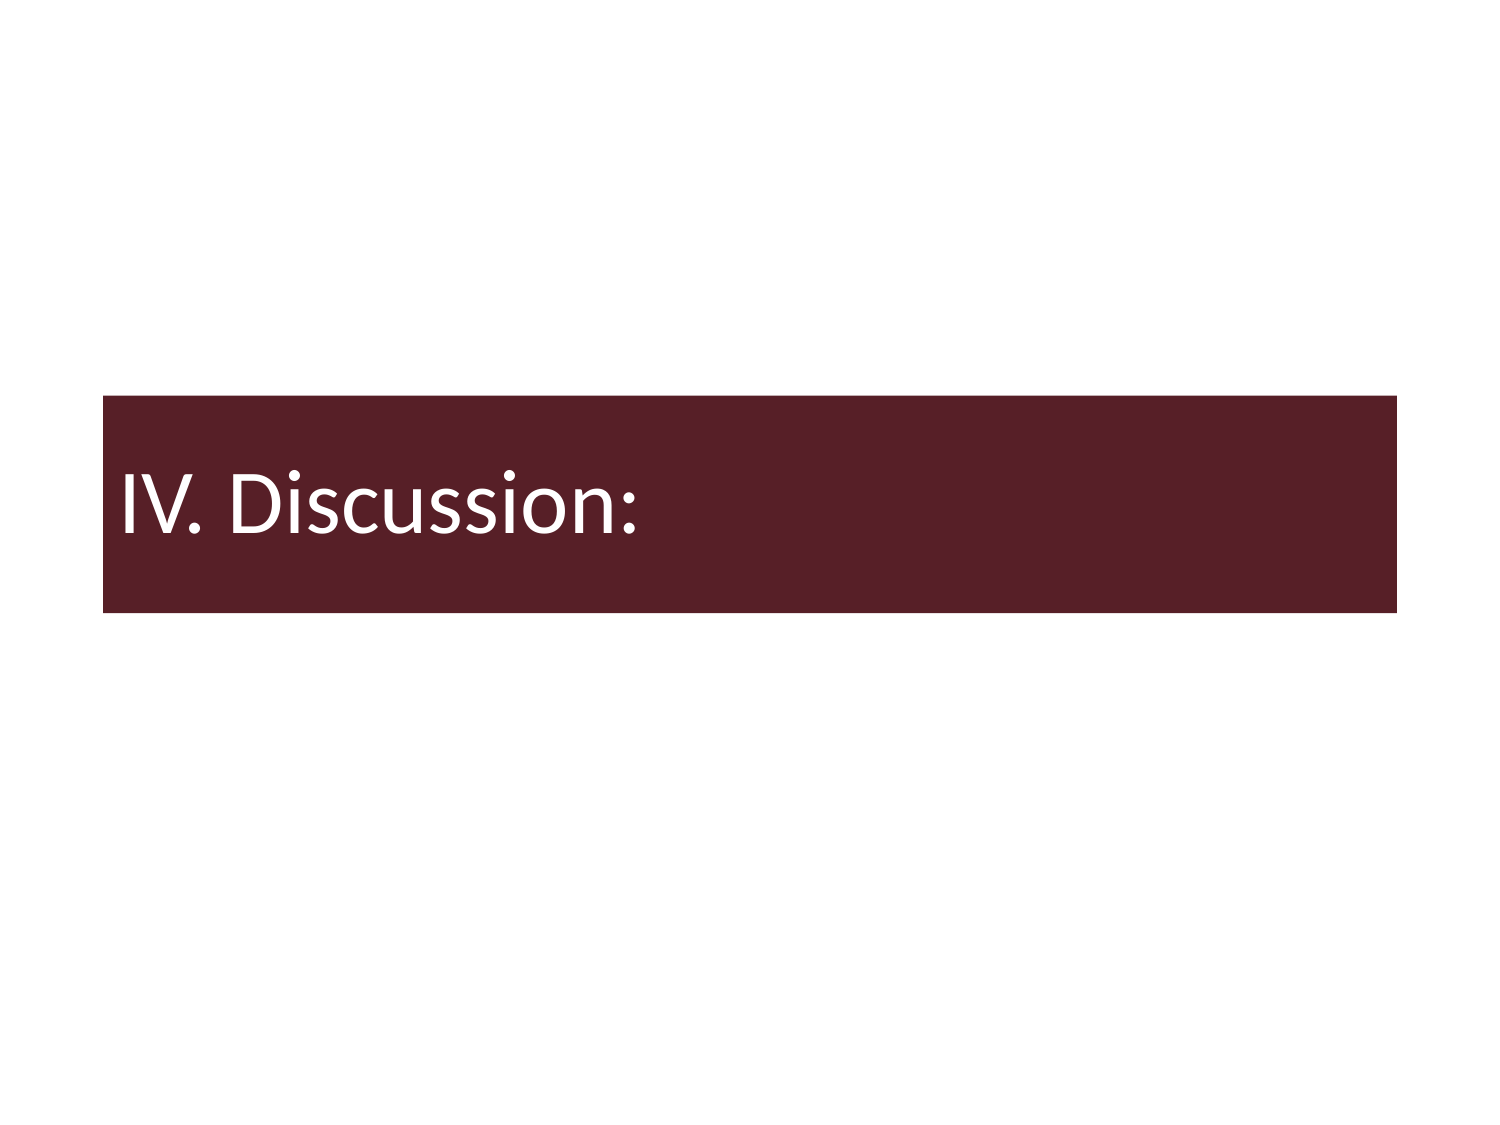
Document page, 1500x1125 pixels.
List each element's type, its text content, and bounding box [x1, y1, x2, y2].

title IV. Discussion: [103, 395, 1397, 614]
